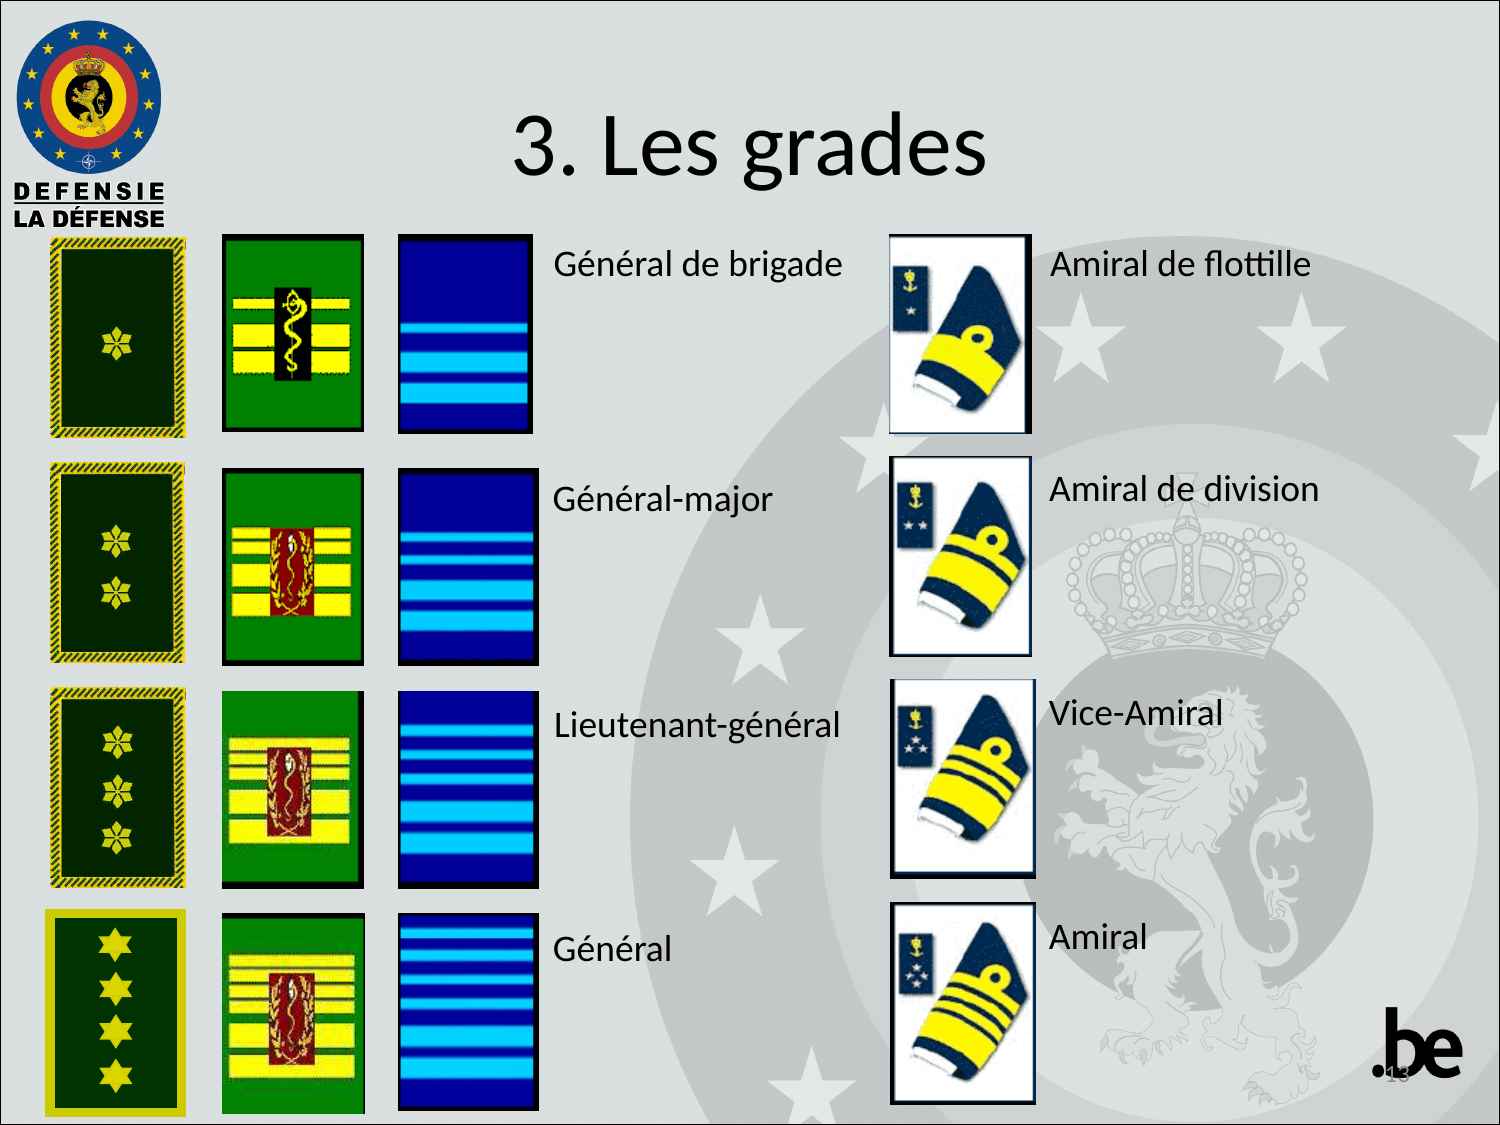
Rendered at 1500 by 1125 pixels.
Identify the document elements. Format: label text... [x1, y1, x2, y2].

picture [890, 902, 1036, 1105]
text_box Amiral de division [1034, 456, 1336, 516]
text_box Amiral de flottille [1035, 231, 1327, 292]
picture [398, 234, 533, 434]
picture [49, 237, 186, 438]
picture [398, 913, 540, 1112]
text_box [49, 913, 182, 1113]
text_box Vice-Amiral [1037, 680, 1239, 741]
picture [890, 679, 1036, 880]
picture [222, 234, 364, 432]
text_box [0, 0, 1500, 1125]
picture [888, 234, 1032, 434]
text_box Général-major [537, 466, 789, 527]
text_box Amiral [1038, 904, 1163, 965]
picture [222, 691, 364, 889]
text_box Général [542, 916, 688, 977]
picture [398, 468, 540, 666]
picture [222, 468, 364, 666]
picture [49, 462, 186, 663]
picture [222, 913, 365, 1114]
text_box Lieutenant-général [541, 692, 857, 753]
picture [49, 687, 186, 888]
text_box 3. Les grades [74, 45, 1425, 233]
text_box Général de brigade [538, 231, 859, 292]
picture [888, 456, 1032, 657]
picture [398, 691, 540, 889]
